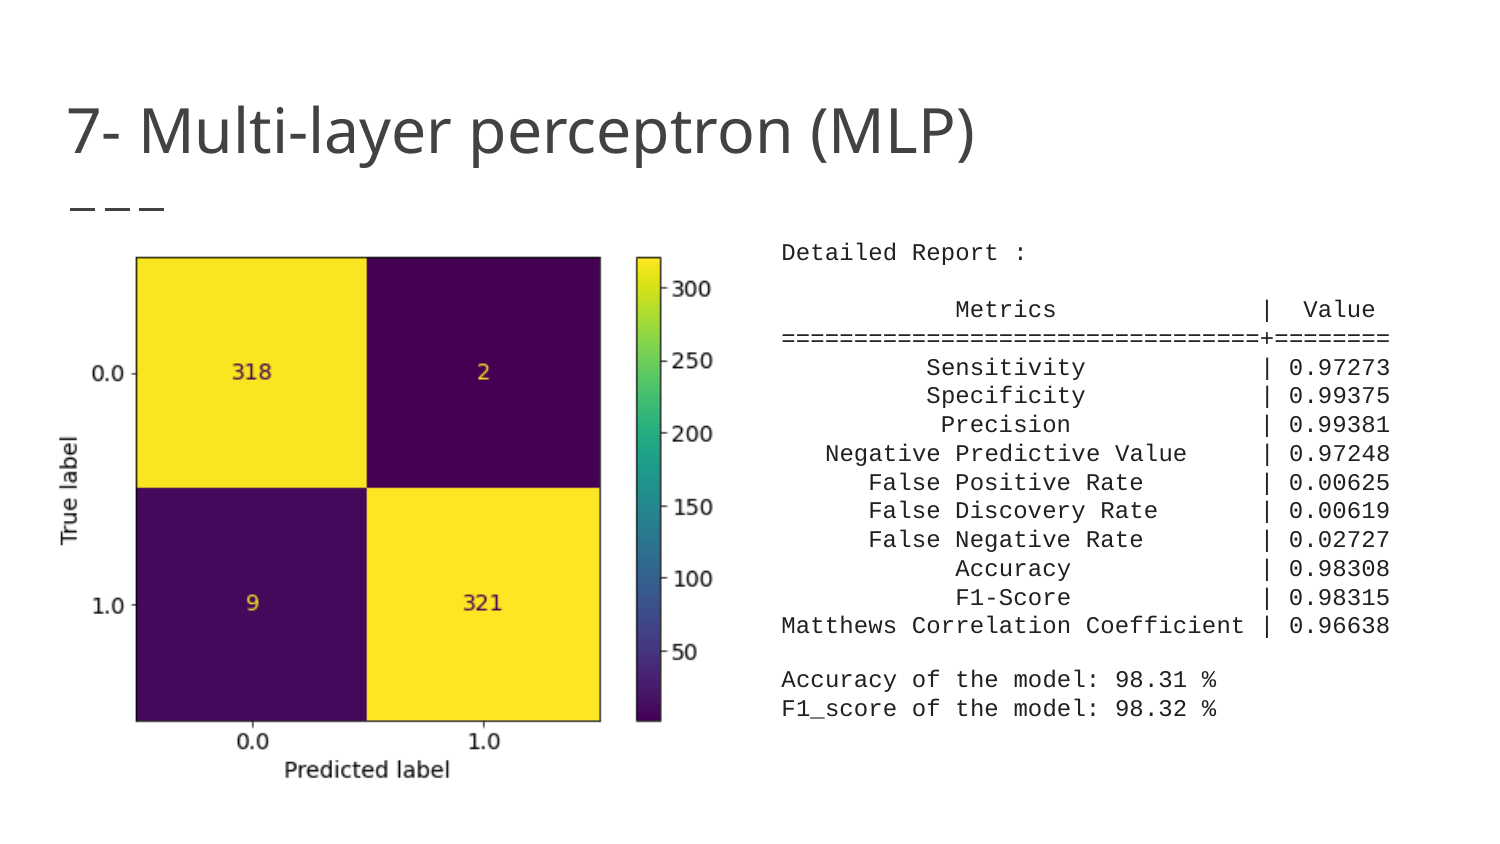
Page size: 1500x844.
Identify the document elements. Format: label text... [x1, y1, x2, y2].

text_box Accuracy of the model: 98.31 % F1_score of the model: 98.32 % [766, 654, 1259, 736]
picture [49, 245, 724, 795]
title 7- Multi-layer perceptron (MLP) [51, 61, 1449, 182]
text_box Detailed Report : Metrics | Value =================================+======== Sensitivity | 0.97273 Specificity | 0.99375 Precision | 0.99381 Negative Predictive Value | 0.97248 False Positive Rate | 0.00625 False Discovery Rate | 0.00619 False Negative Rate | 0.02727 Accuracy | 0.98308 F1-Score | 0.98315 Matthews Correlation Coefficient | 0.96638 [766, 221, 1440, 654]
